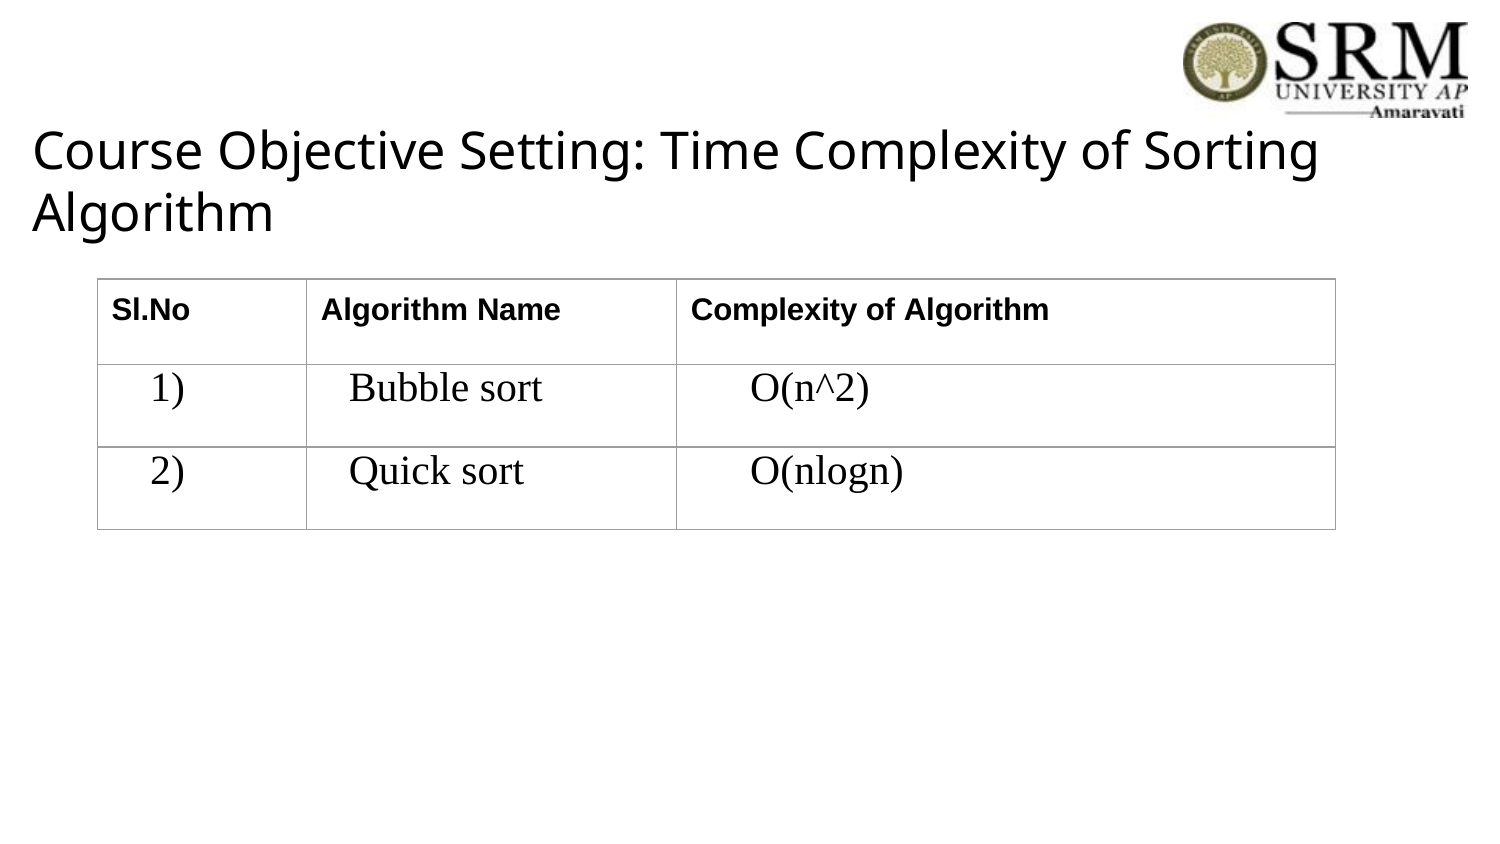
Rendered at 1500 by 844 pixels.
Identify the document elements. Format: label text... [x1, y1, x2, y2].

table_cell O(nlogn) [677, 448, 1335, 529]
picture [1183, 22, 1468, 118]
title Course Objective Setting: Time Complexity of Sorting Algorithm [30, 114, 1404, 258]
table_header Sl.No [98, 280, 306, 364]
table_cell Bubble sort [307, 365, 676, 446]
table_header Complexity of Algorithm [677, 280, 1335, 364]
table_cell O(n^2) [677, 365, 1335, 446]
table_cell Quick sort [307, 448, 676, 529]
table_cell 1) [98, 365, 306, 446]
table_header Algorithm Name [307, 280, 676, 364]
table_cell 2) [98, 448, 306, 529]
